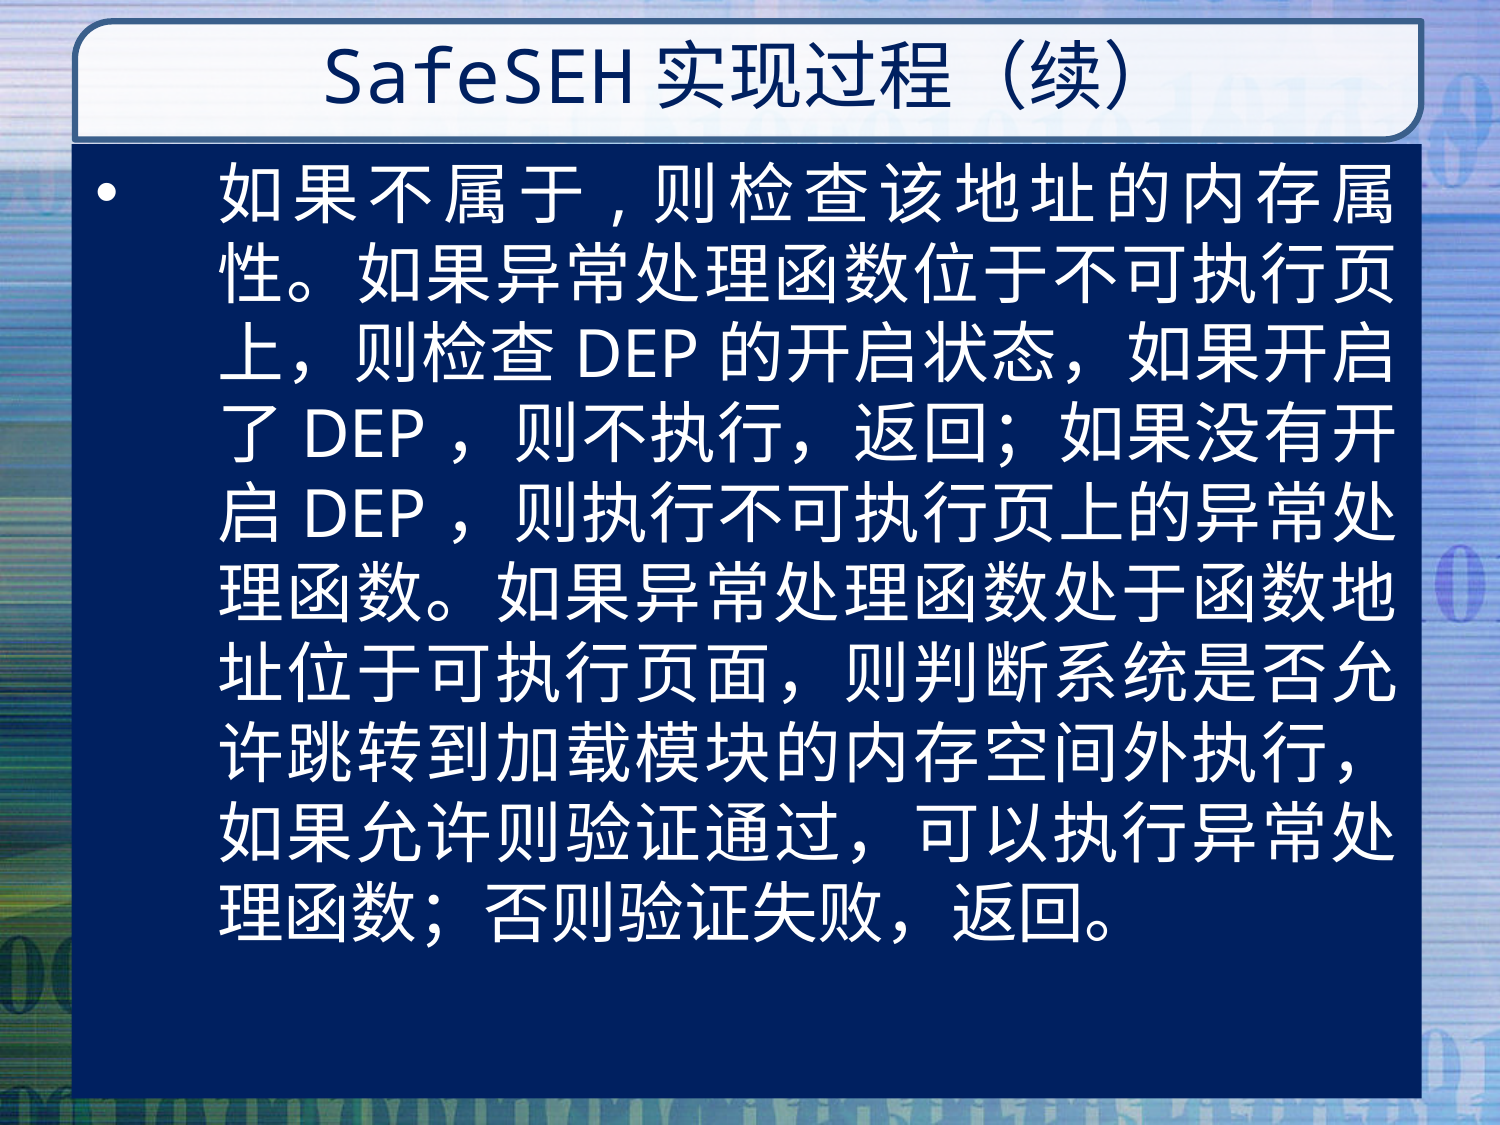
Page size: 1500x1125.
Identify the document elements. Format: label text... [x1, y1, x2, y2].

list 如果不属于,则检查该地址的内存属性。如果异常处理函数位于不可执行页上，则检查DEP的开启状态，如果开启了DEP，则不执行，返回；如果没有开启DEP，则执行不可执行页上的异常处理函数。如果异常处理函数处于函数地址位于可执行页面，则判断系统是否允许跳转到加载模块的内存空间外执行，如果允许则验证通过，可以执行异常处理函数；否则验证失败，返回。 [71, 144, 1422, 1099]
title SafeSEH实现过程（续） [76, 21, 1423, 135]
picture [0, 0, 1500, 1125]
